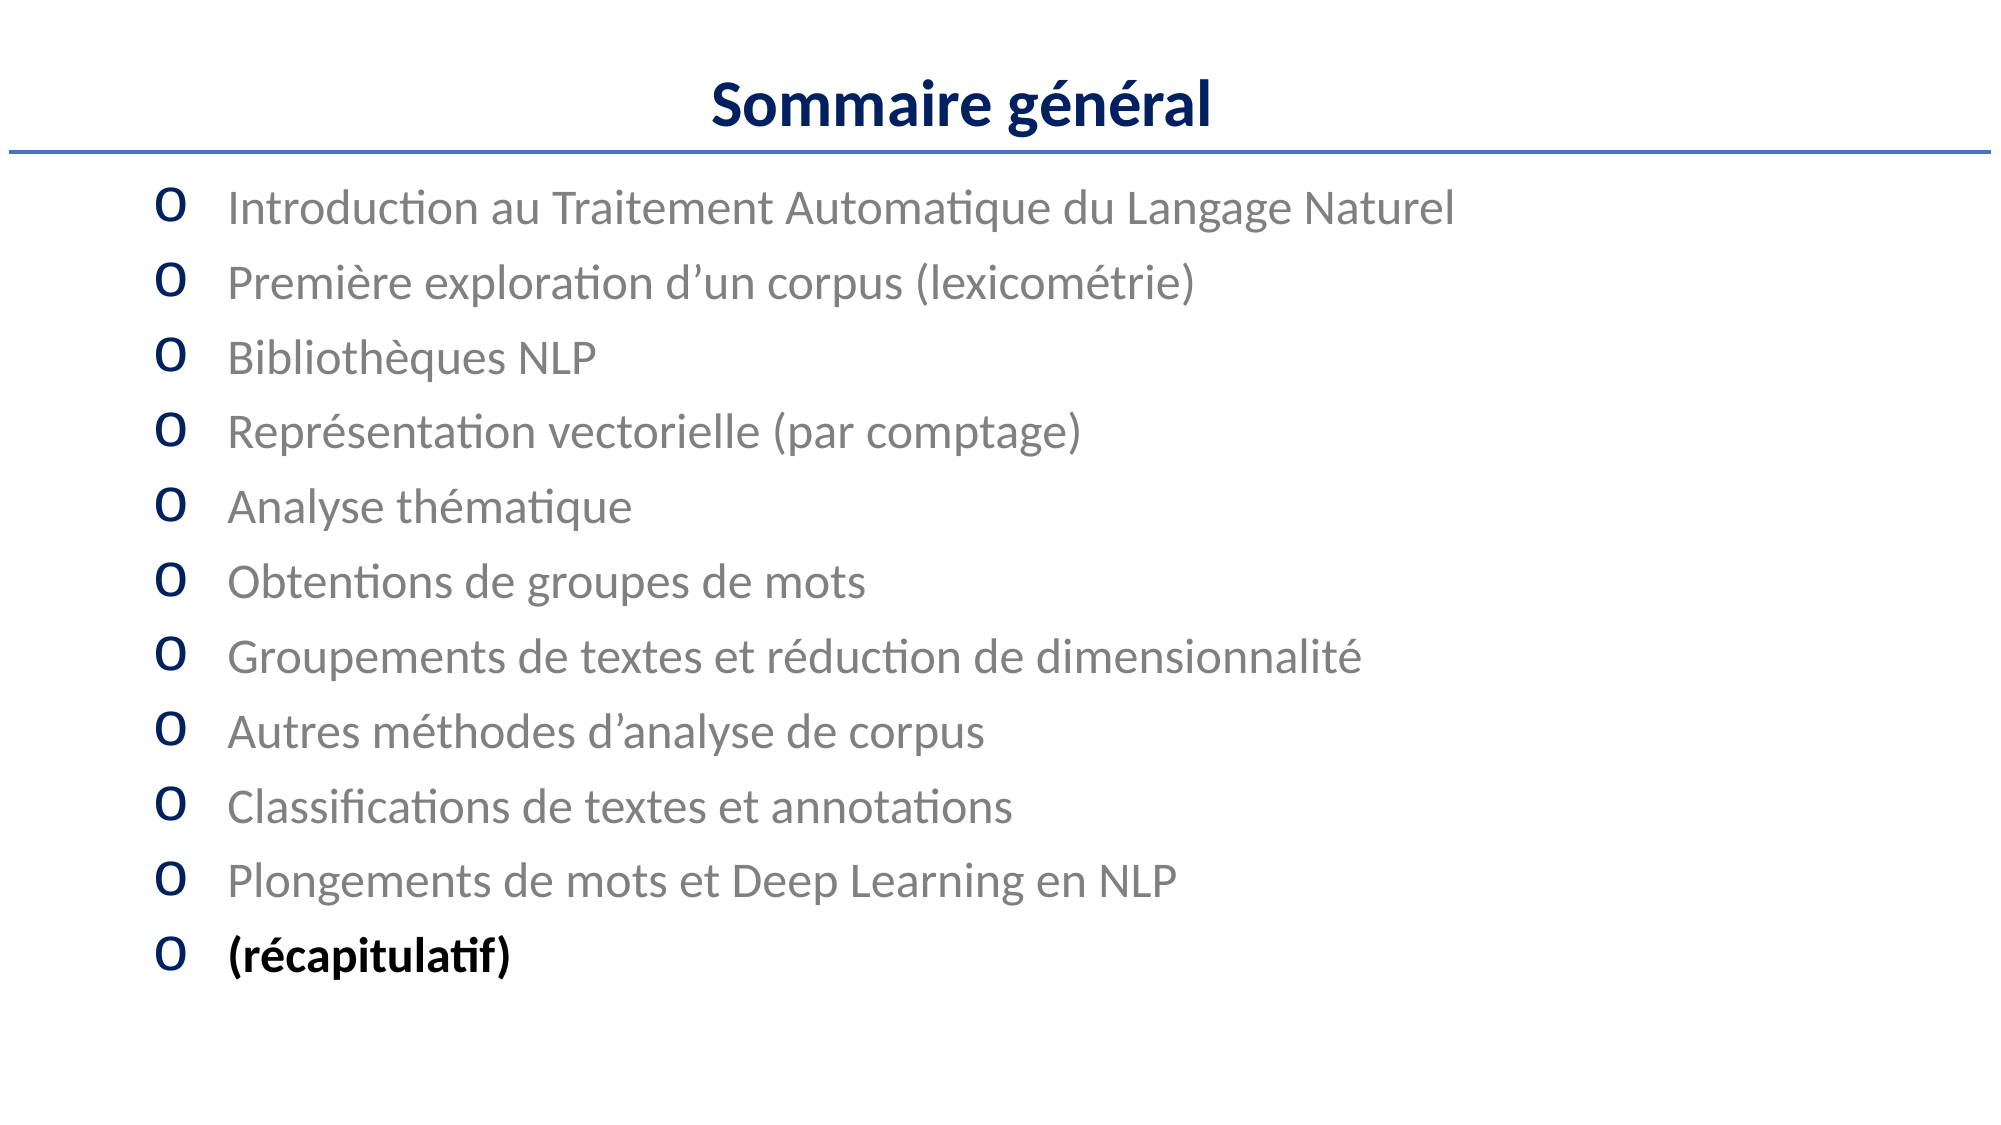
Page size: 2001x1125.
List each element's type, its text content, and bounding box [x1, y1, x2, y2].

title Sommaire général [62, 69, 1863, 140]
list Introduction au Traitement Automatique du Langage Naturel Première exploration d’un corpus (lexicométrie) Bibliothèques NLP Représentation vectorielle (par comptage) Analyse thématique Obtentions de groupes de mots Groupements de textes et réduction de dimensionnalité Autres méthodes d’analyse de corpus Classifications de textes et annotations Plongements de mots et Deep Learning en NLP (récapitulatif) [137, 173, 1863, 1021]
